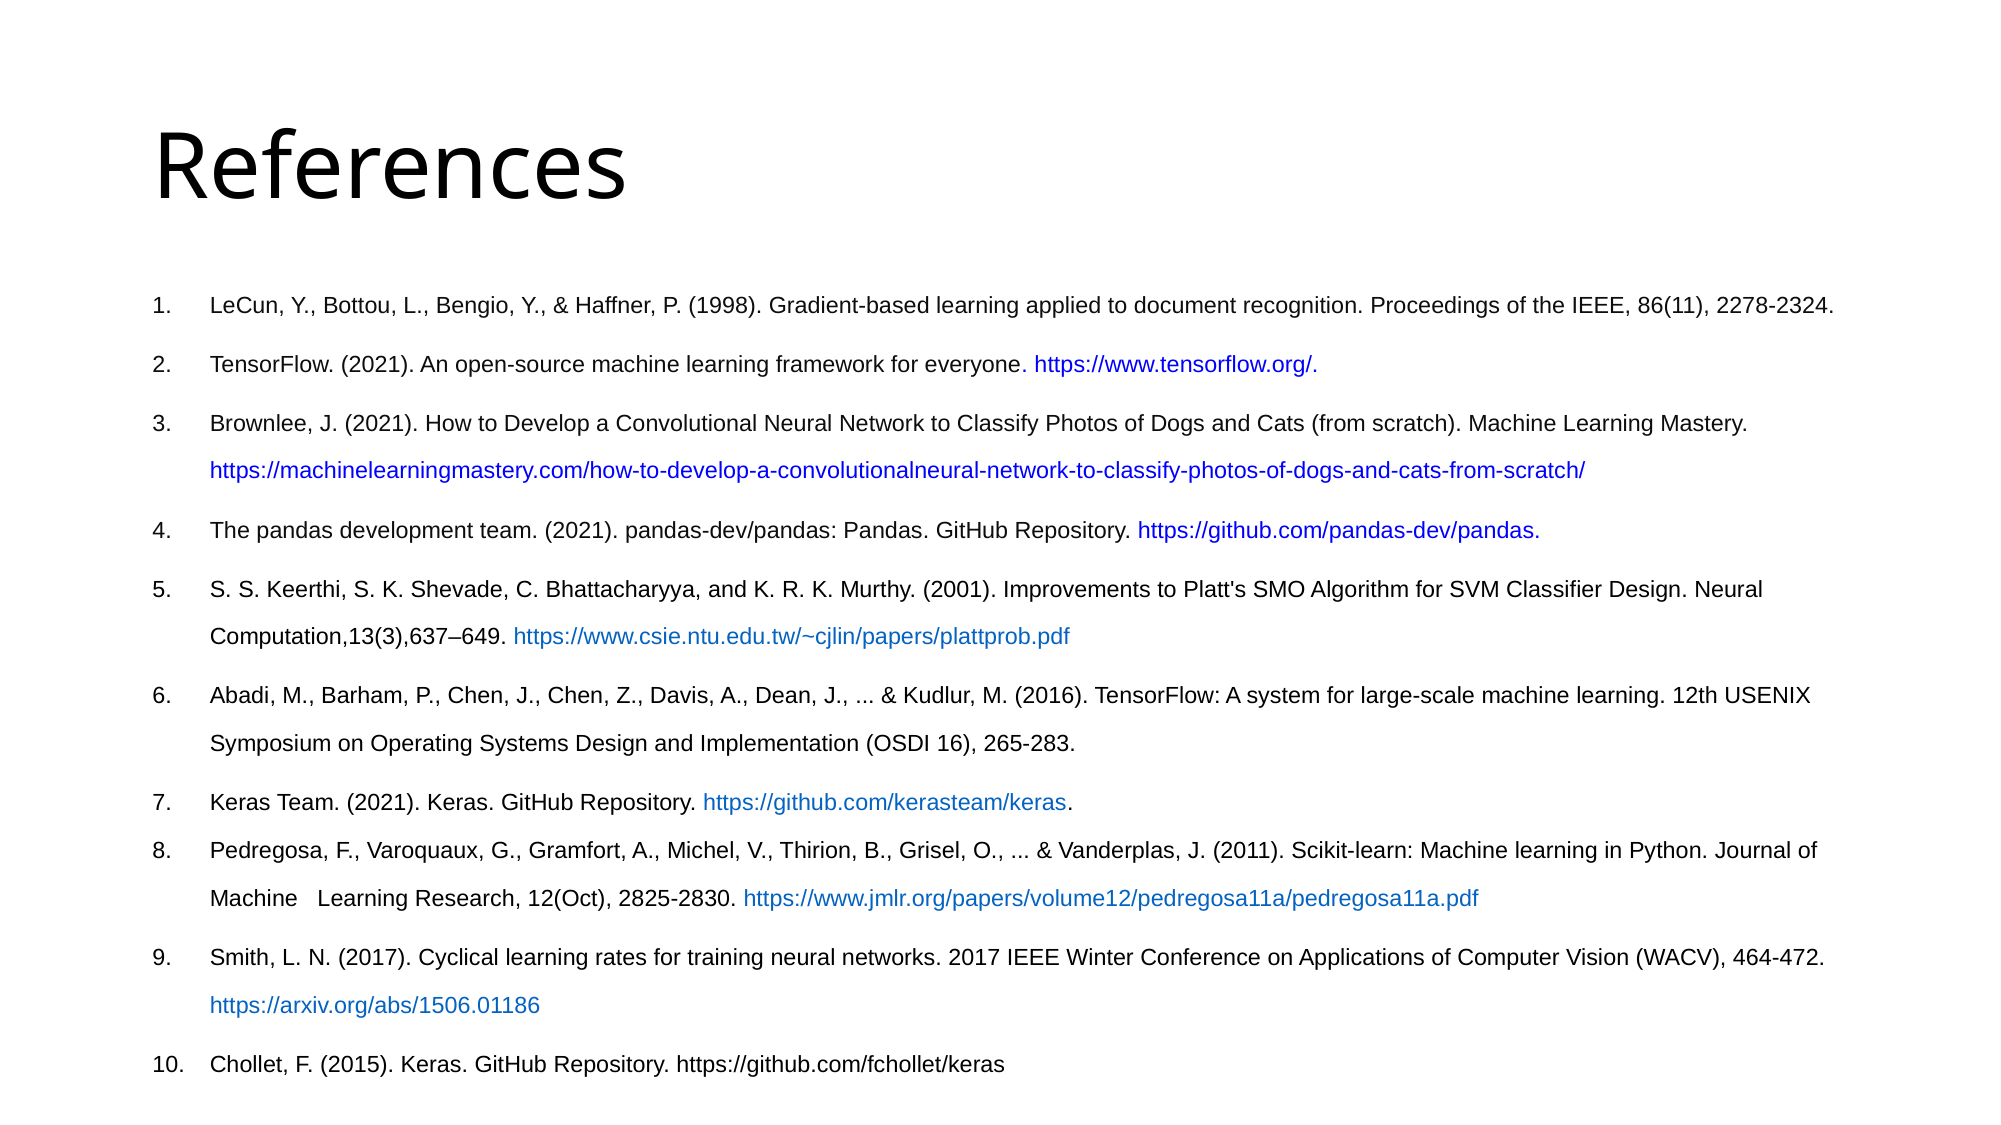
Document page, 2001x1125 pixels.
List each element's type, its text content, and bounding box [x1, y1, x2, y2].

list LeCun, Y., Bottou, L., Bengio, Y., & Haffner, P. (1998). Gradient-based learning applied to document recognition. Proceedings of the IEEE, 86(11), 2278-2324. TensorFlow. (2021). An open-source machine learning framework for everyone. https://www.tensorflow.org/. Brownlee, J. (2021). How to Develop a Convolutional Neural Network to Classify Photos of Dogs and Cats (from scratch). Machine Learning Mastery. https://machinelearningmastery.com/how-to-develop-a-convolutionalneural-network-to-classify-photos-of-dogs-and-cats-from-scratch/ The pandas development team. (2021). pandas-dev/pandas: Pandas. GitHub Repository. https://github.com/pandas-dev/pandas. S. S. Keerthi, S. K. Shevade, C. Bhattacharyya, and K. R. K. Murthy. (2001). Improvements to Platt's SMO Algorithm for SVM Classifier Design. Neural Computation,13(3),637–649. https://www.csie.ntu.edu.tw/~cjlin/papers/plattprob.pdf Abadi, M., Barham, P., Chen, J., Chen, Z., Davis, A., Dean, J., ... & Kudlur, M. (2016). TensorFlow: A system for large-scale machine learning. 12th USENIX Symposium on Operating Systems Design and Implementation (OSDI 16), 265-283. Keras Team. (2021). Keras. GitHub Repository. https://github.com/kerasteam/keras. Pedregosa, F., Varoquaux, G., Gramfort, A., Michel, V., Thirion, B., Grisel, O., ... & Vanderplas, J. (2011). Scikit-learn: Machine learning in Python. Journal of Machine Learning Research, 12(Oct), 2825-2830. https://www.jmlr.org/papers/volume12/pedregosa11a/pedregosa11a.pdf Smith, L. N. (2017). Cyclical learning rates for training neural networks. 2017 IEEE Winter Conference on Applications of Computer Vision (WACV), 464-472. https://arxiv.org/abs/1506.01186 Chollet, F. (2015). Keras. GitHub Repository. https://github.com/fchollet/keras [137, 225, 1863, 1110]
title References [137, 59, 1863, 225]
